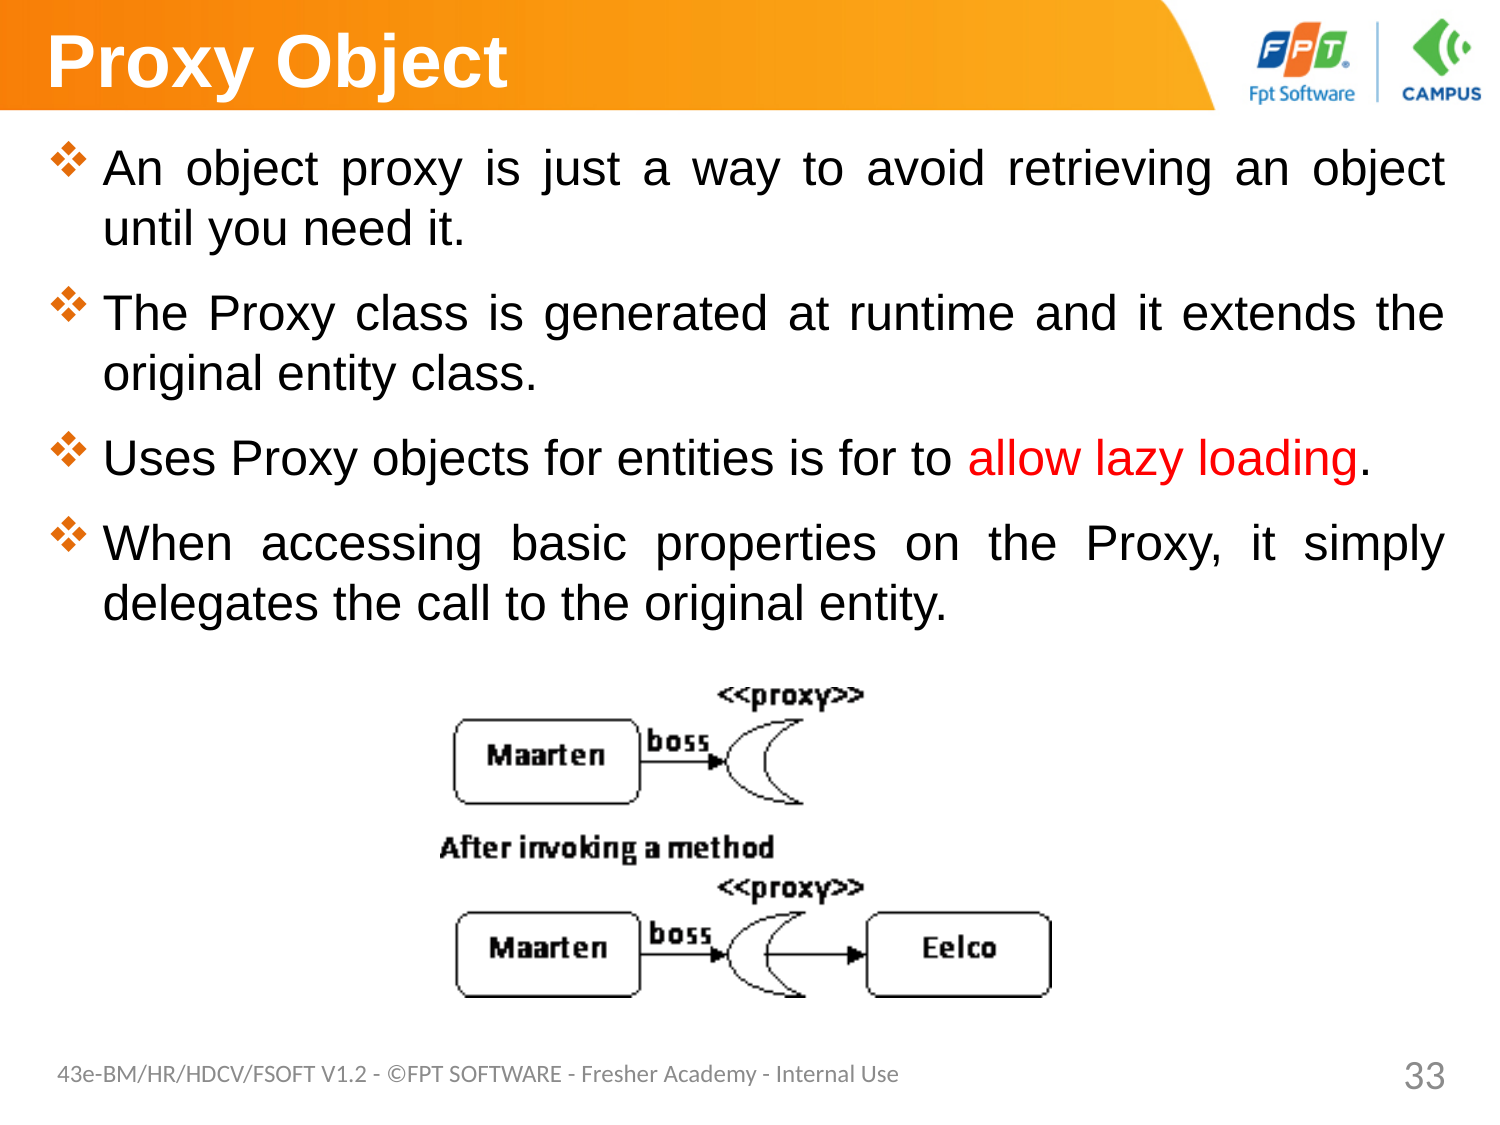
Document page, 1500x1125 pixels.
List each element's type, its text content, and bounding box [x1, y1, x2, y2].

picture [0, 0, 1500, 1125]
slide_number 33 [1074, 1042, 1461, 1103]
title Proxy Object [31, 3, 1461, 111]
list An object proxy is just a way to avoid retrieving an object until you need it. The Proxy class is generated at runtime and it extends the original entity class. Uses Proxy objects for entities is for to allow lazy loading. When accessing basic properties on the Proxy, it simply delegates the call to the original entity. [31, 127, 1461, 1020]
footer 43e-BM/HR/HDCV/FSOFT V1.2 - ©FPT SOFTWARE - Fresher Academy - Internal Use [31, 1042, 927, 1103]
